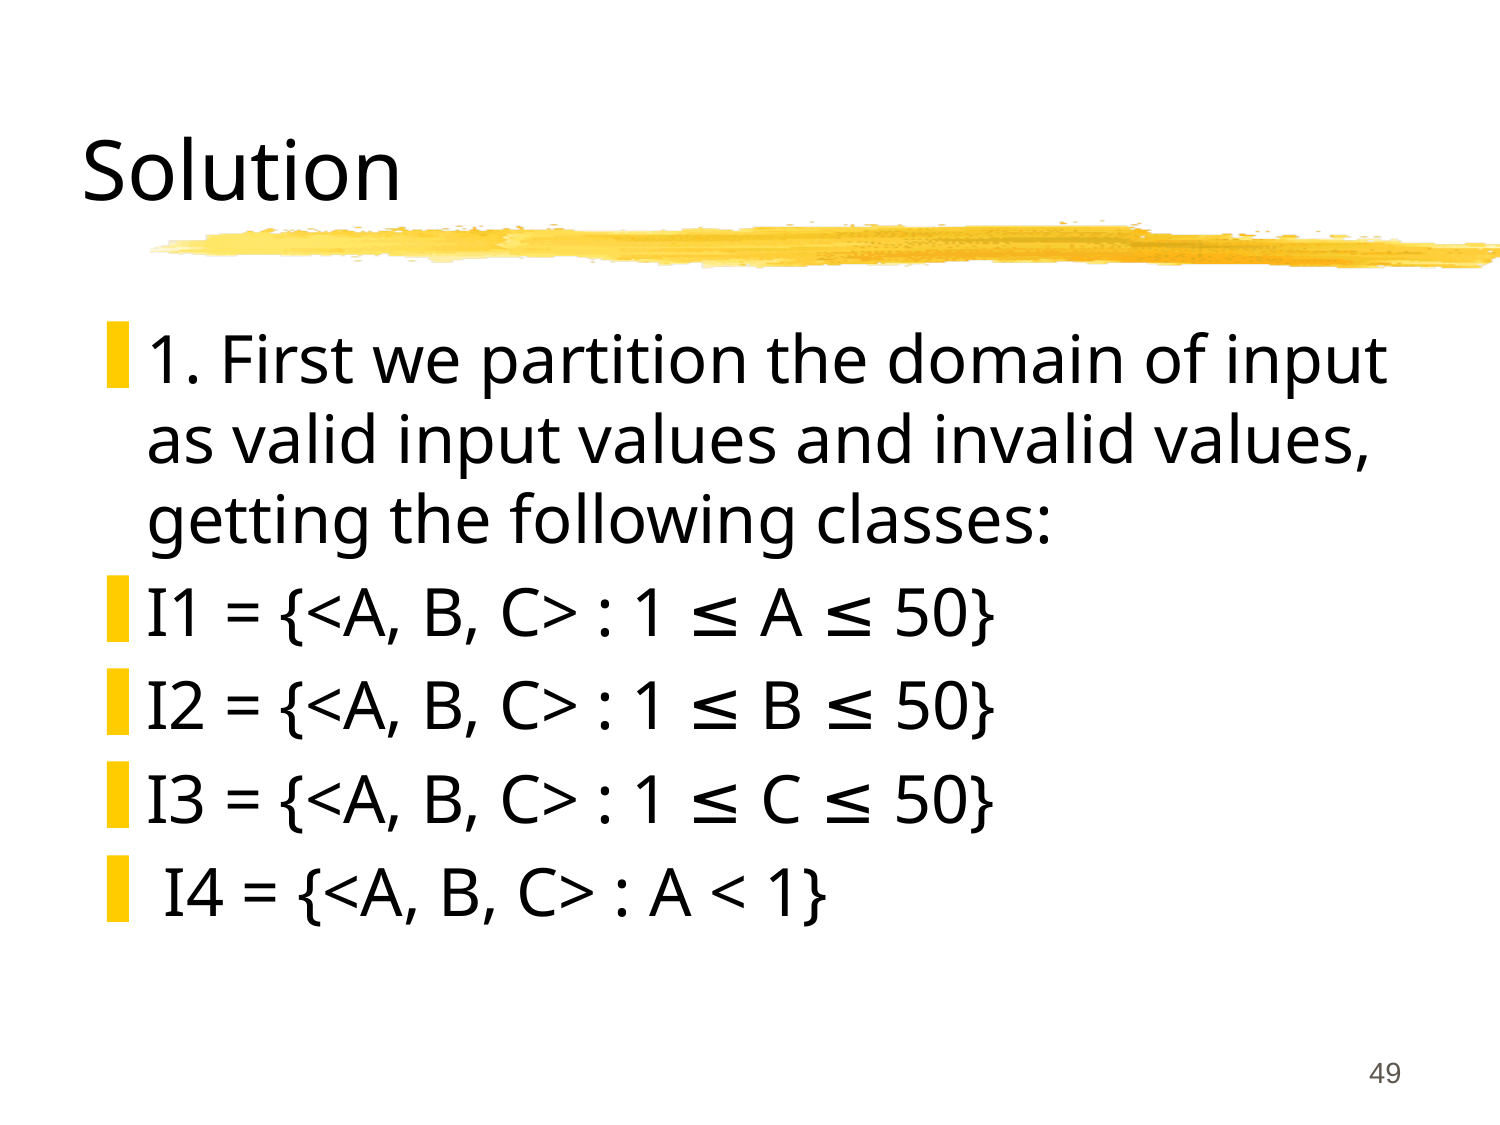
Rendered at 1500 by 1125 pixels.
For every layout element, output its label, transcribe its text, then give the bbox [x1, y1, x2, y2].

list 1. First we partition the domain of input as valid input values and invalid values, getting the following classes: I1 = {<A, B, C> : 1 ≤ A ≤ 50} I2 = {<A, B, C> : 1 ≤ B ≤ 50} I3 = {<A, B, C> : 1 ≤ C ≤ 50} I4 = {<A, B, C> : A < 1} [74, 309, 1417, 994]
title Solution [66, 37, 1342, 226]
picture [150, 215, 1500, 279]
slide_number 49 [1104, 1021, 1417, 1097]
